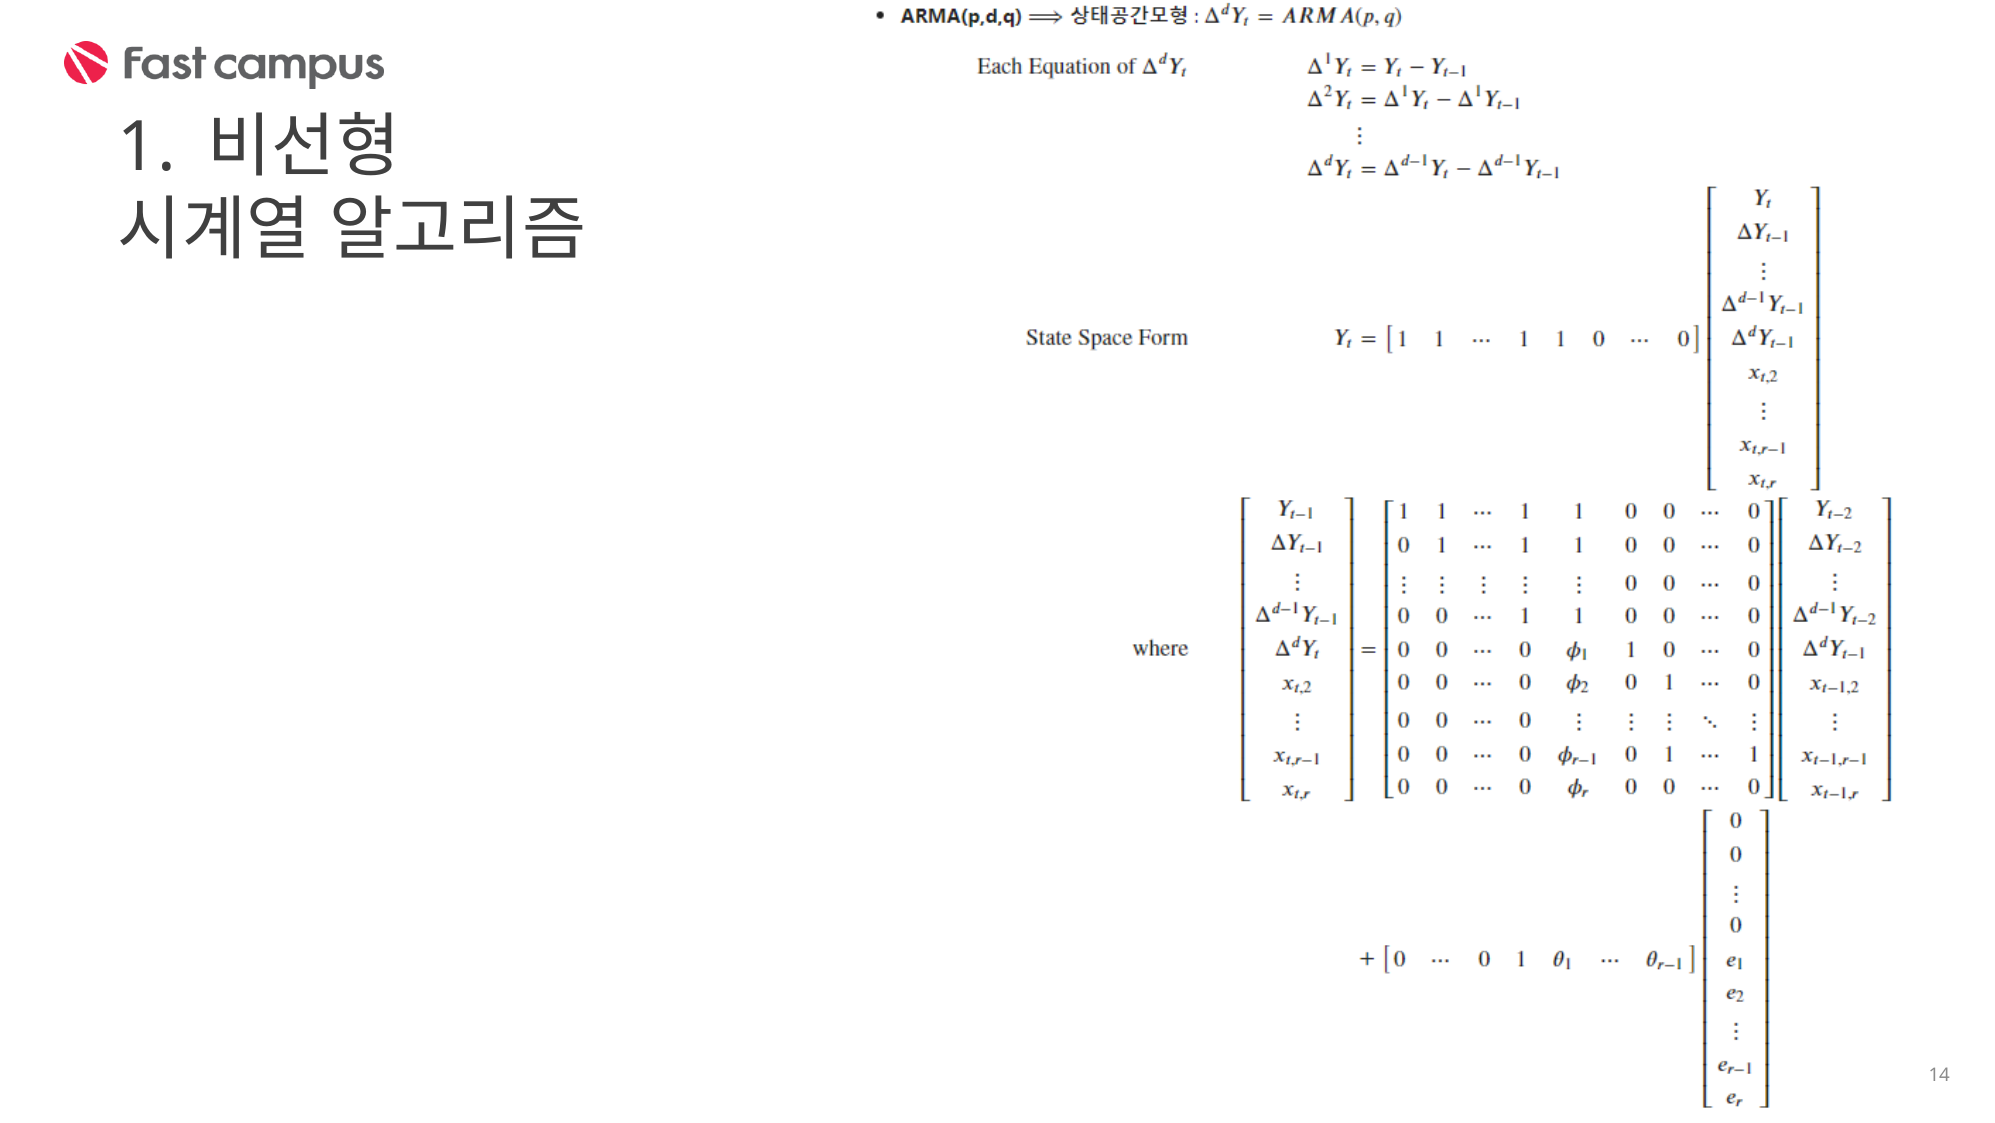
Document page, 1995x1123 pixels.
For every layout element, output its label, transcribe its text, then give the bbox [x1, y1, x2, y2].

title 1. 비선형 시계열 알고리즘 [99, 90, 862, 278]
picture [867, 0, 1918, 1123]
picture [64, 41, 384, 89]
slide_number 14 [1921, 1045, 1969, 1106]
